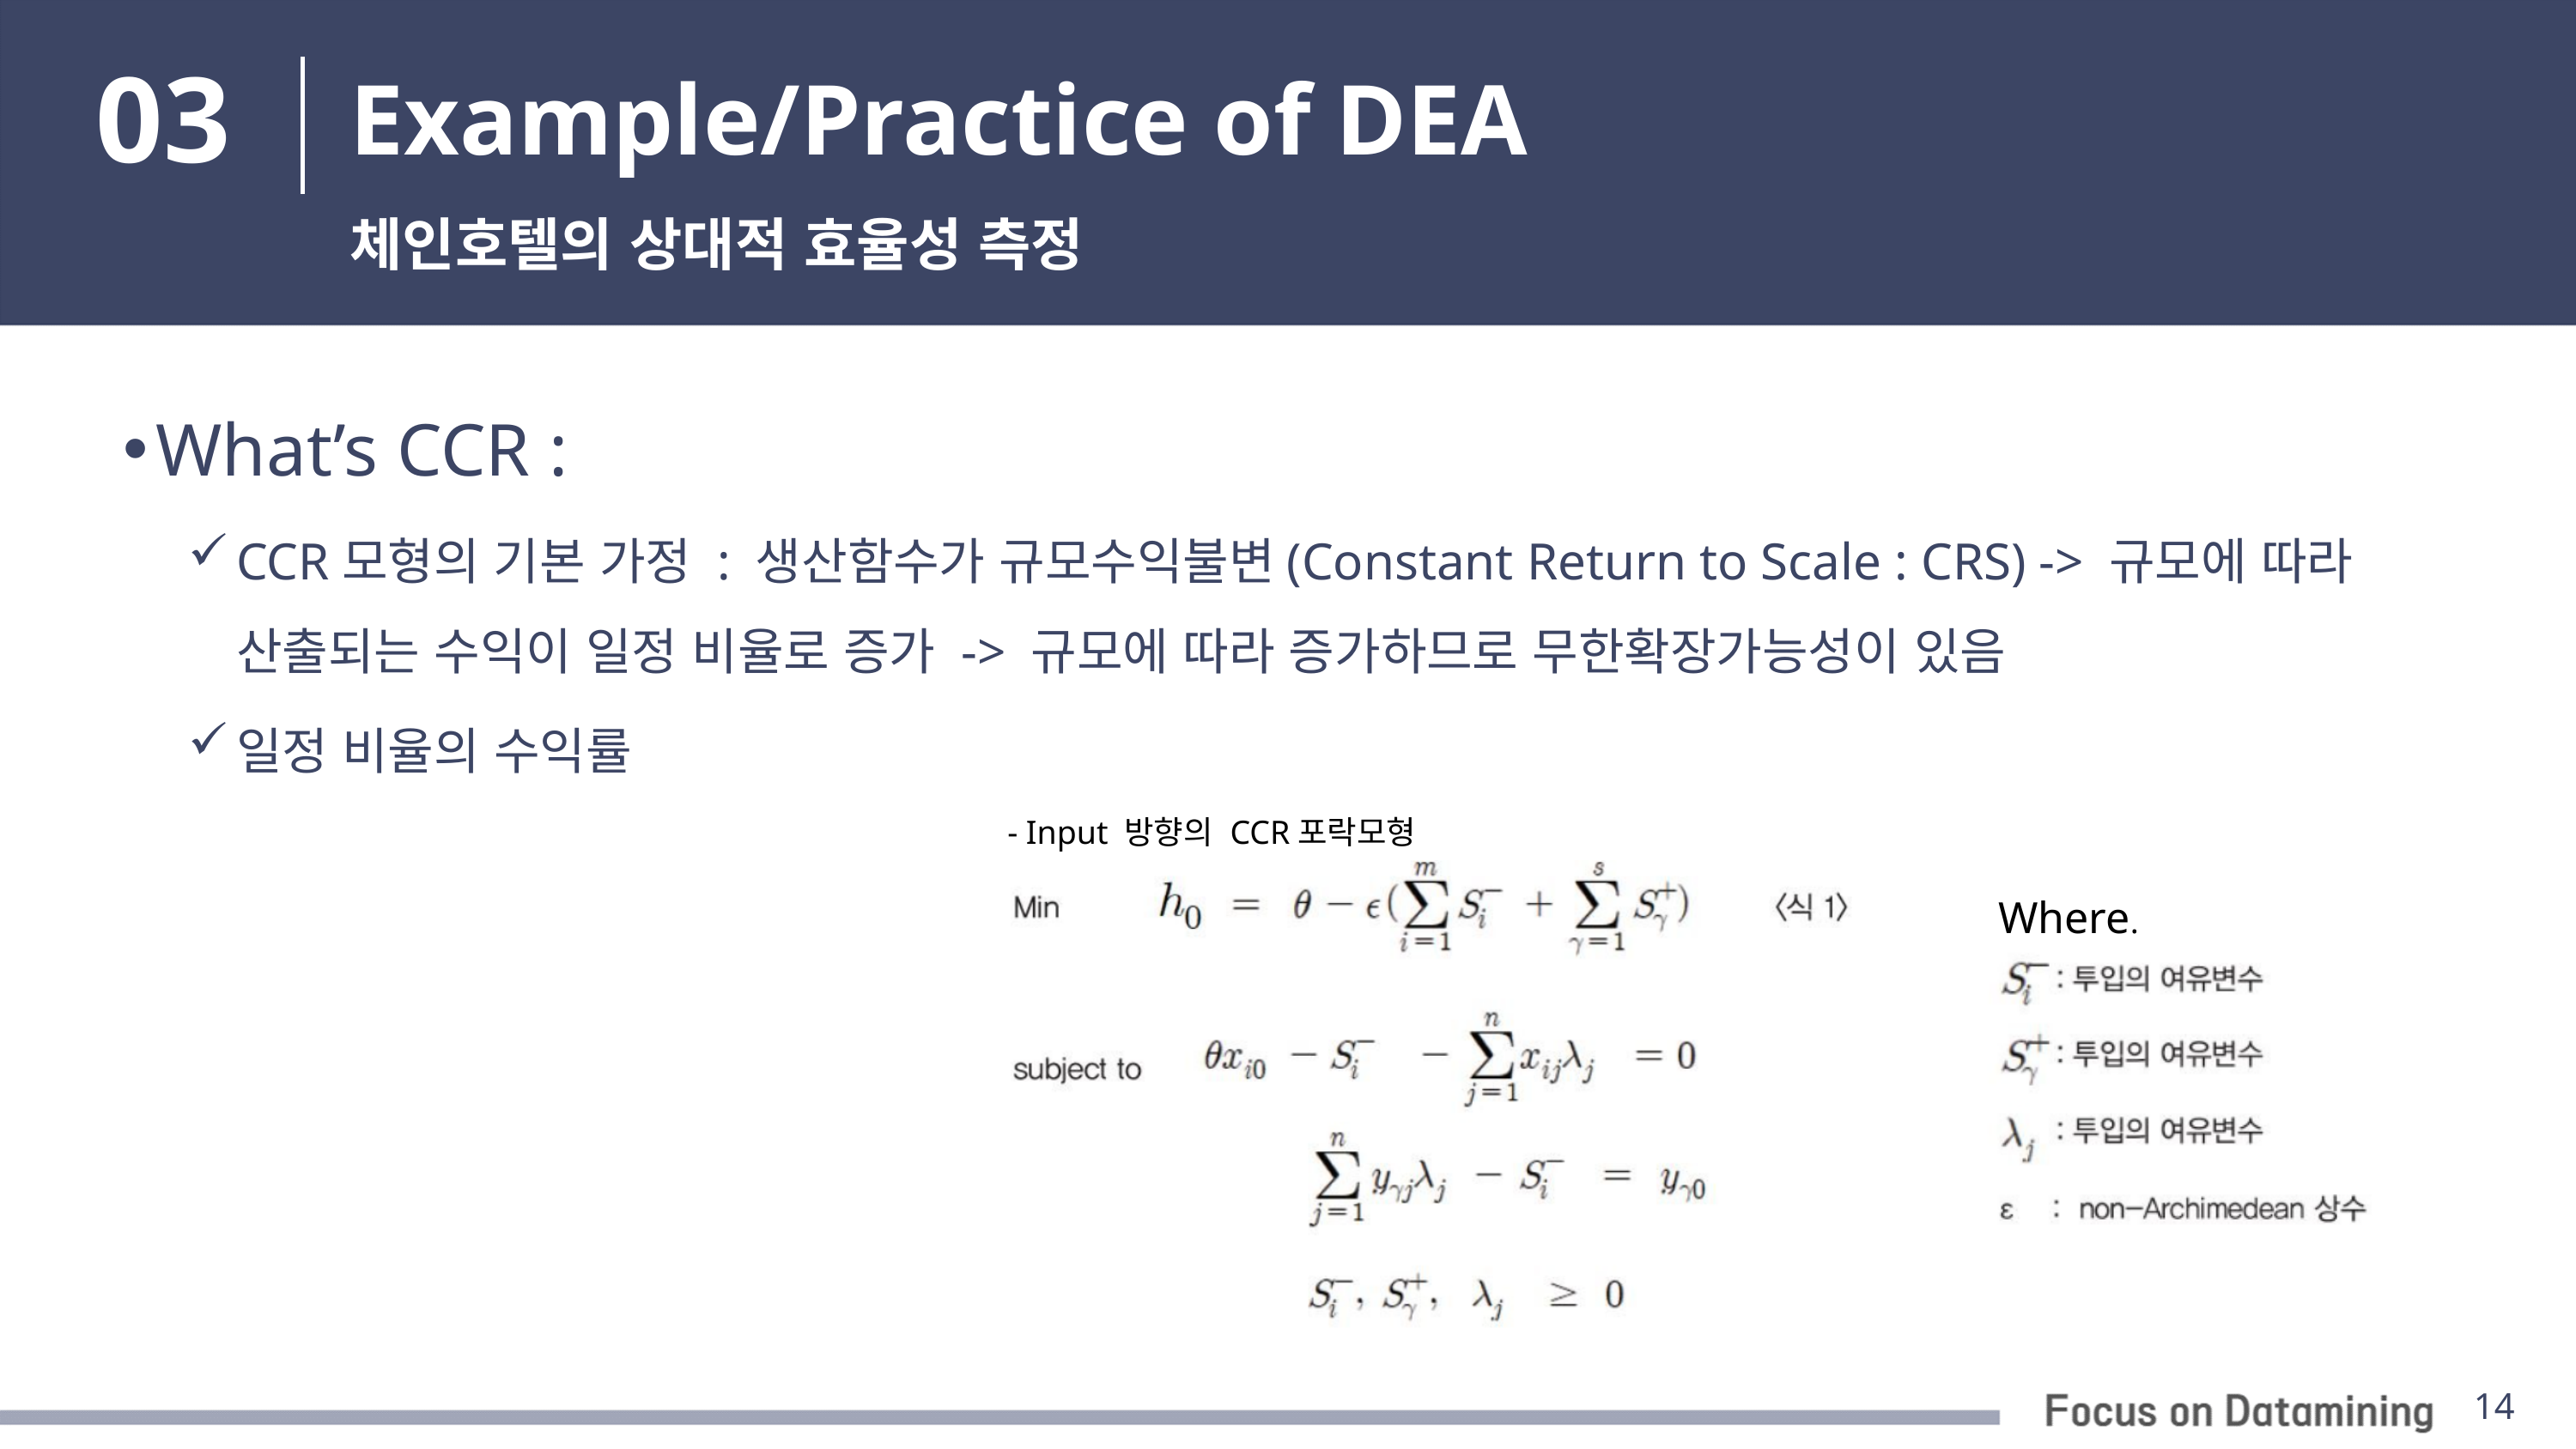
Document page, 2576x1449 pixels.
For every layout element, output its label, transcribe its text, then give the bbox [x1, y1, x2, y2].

list 체인호텔의 상대적 효율성 측정 [337, 209, 1898, 293]
text_box - Input 방향의 CCR포락모형 [994, 805, 1687, 858]
list 03 [65, 53, 262, 194]
title Example/Practice of DEA [337, 53, 1898, 194]
picture [0, 0, 2576, 1449]
text_box Where. [1985, 883, 2271, 949]
list What’s CCR : CCR모형의 기본 가정 : 생산함수가 규모수익불변(Constant Return to Scale : CRS) -> 규모에 따라 산출되는 수익이 일정 비율로 증가 -> 규모에 따라 증가하므로 무한확장가능성이 있음 일정 비율의 수익률 [110, 407, 2471, 527]
